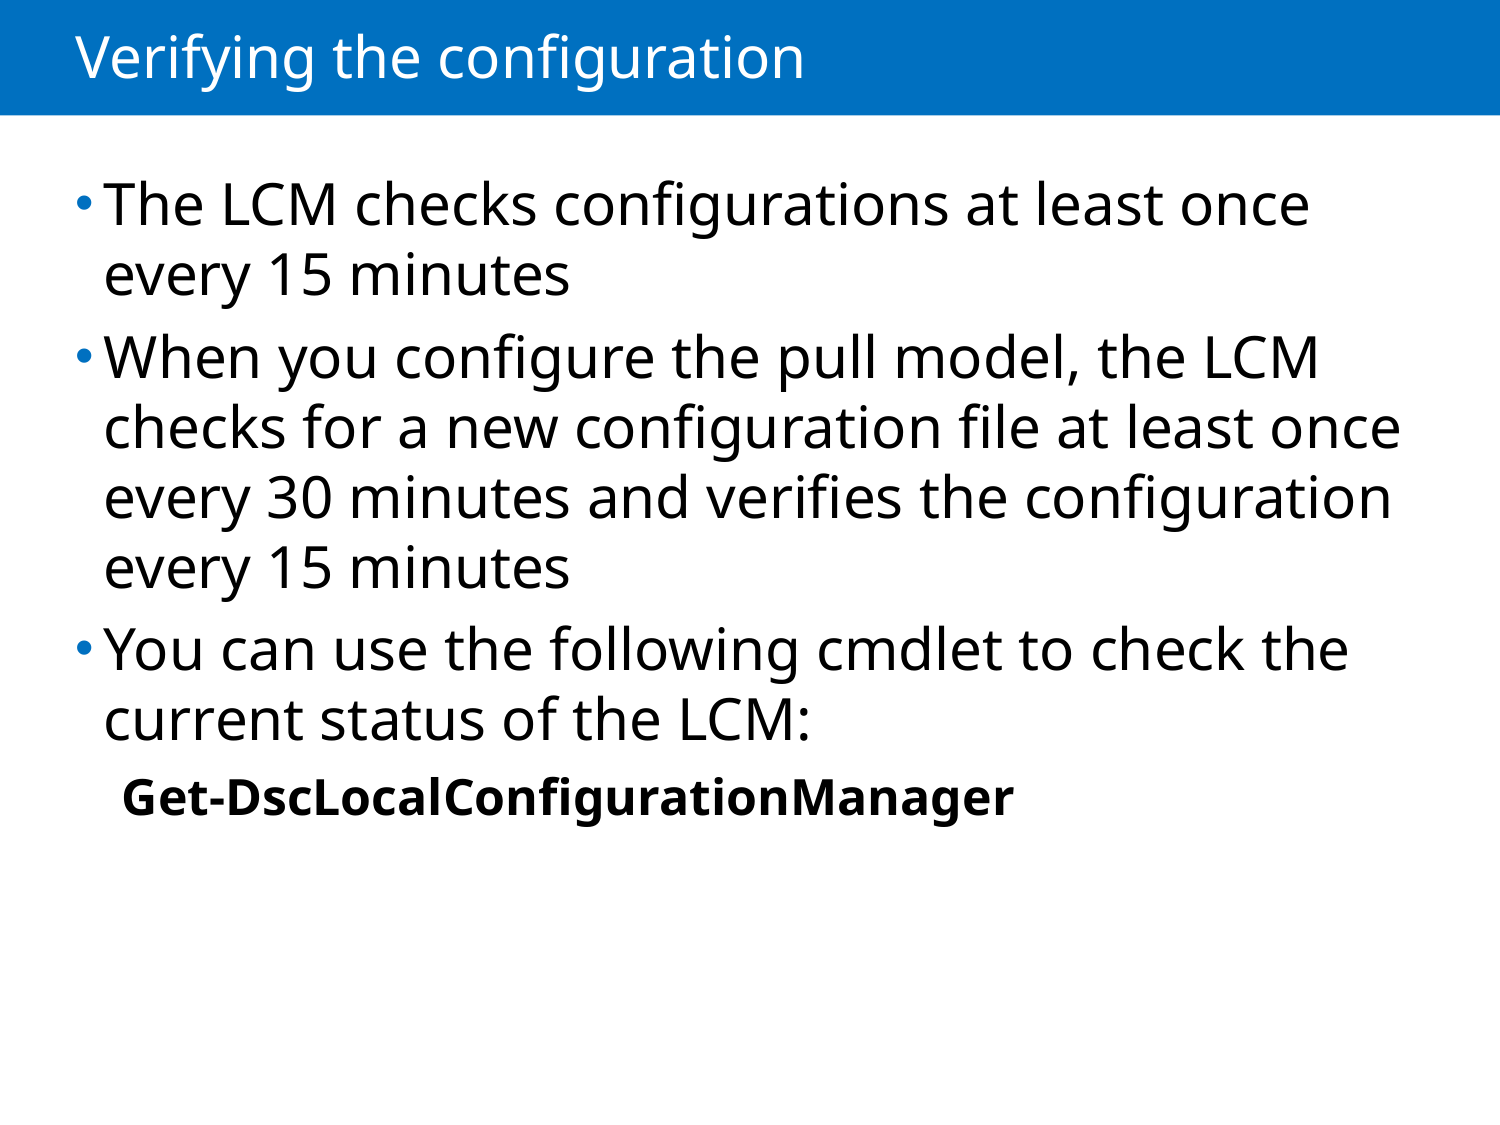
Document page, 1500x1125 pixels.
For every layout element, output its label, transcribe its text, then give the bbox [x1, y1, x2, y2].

text_box The LCM checks configurations at least once every 15 minutes When you configure the pull model, the LCM checks for a new configuration file at least once every 30 minutes and verifies the configuration every 15 minutes You can use the following cmdlet to check the current status of the LCM: Get-DscLocalConfigurationManager [75, 167, 1408, 1012]
title Verifying the configuration [75, 0, 1351, 122]
